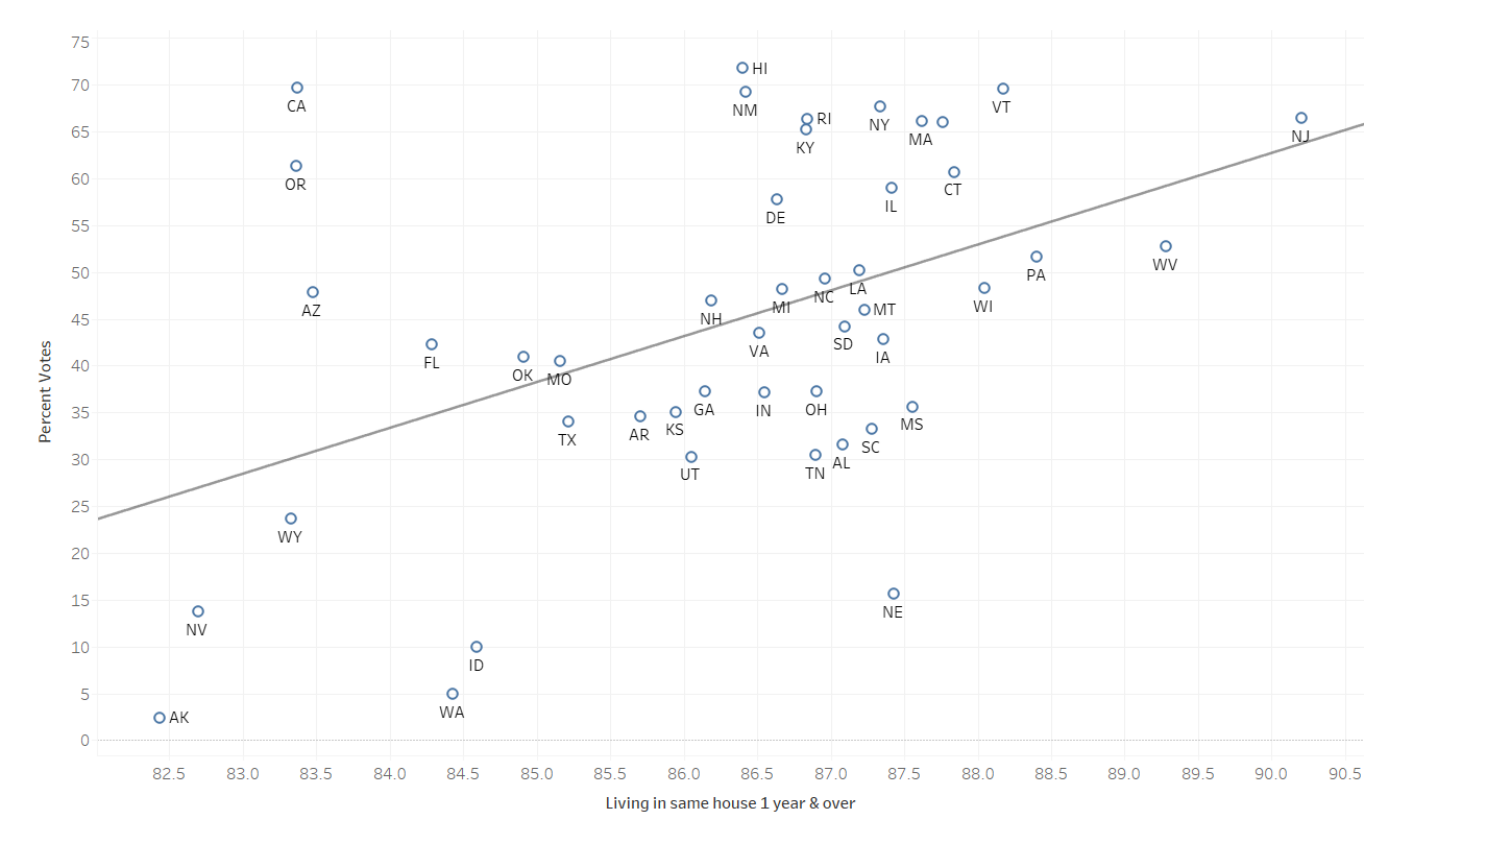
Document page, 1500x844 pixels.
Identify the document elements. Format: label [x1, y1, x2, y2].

picture [24, 24, 1364, 819]
